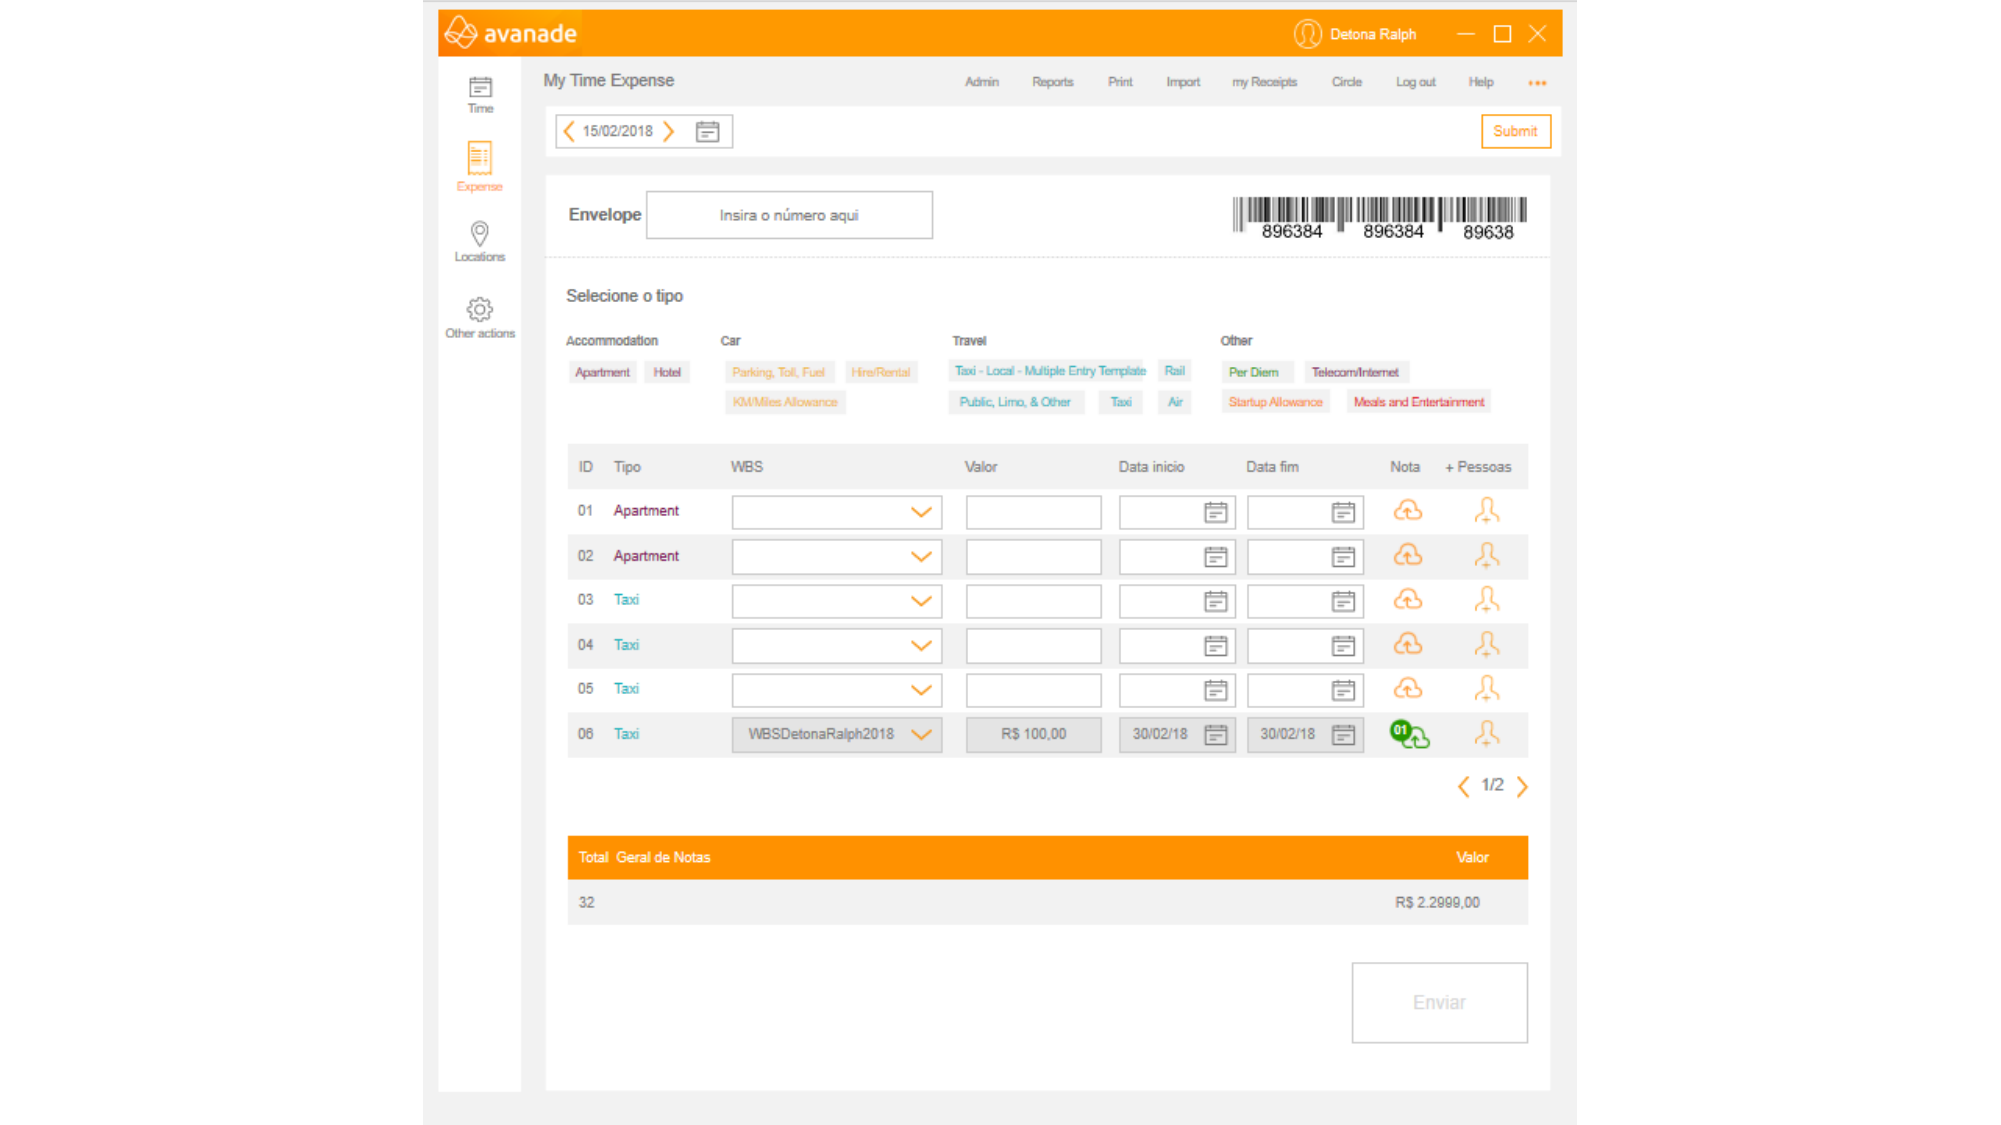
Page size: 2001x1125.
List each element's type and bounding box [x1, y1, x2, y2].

picture [423, 0, 1577, 1125]
